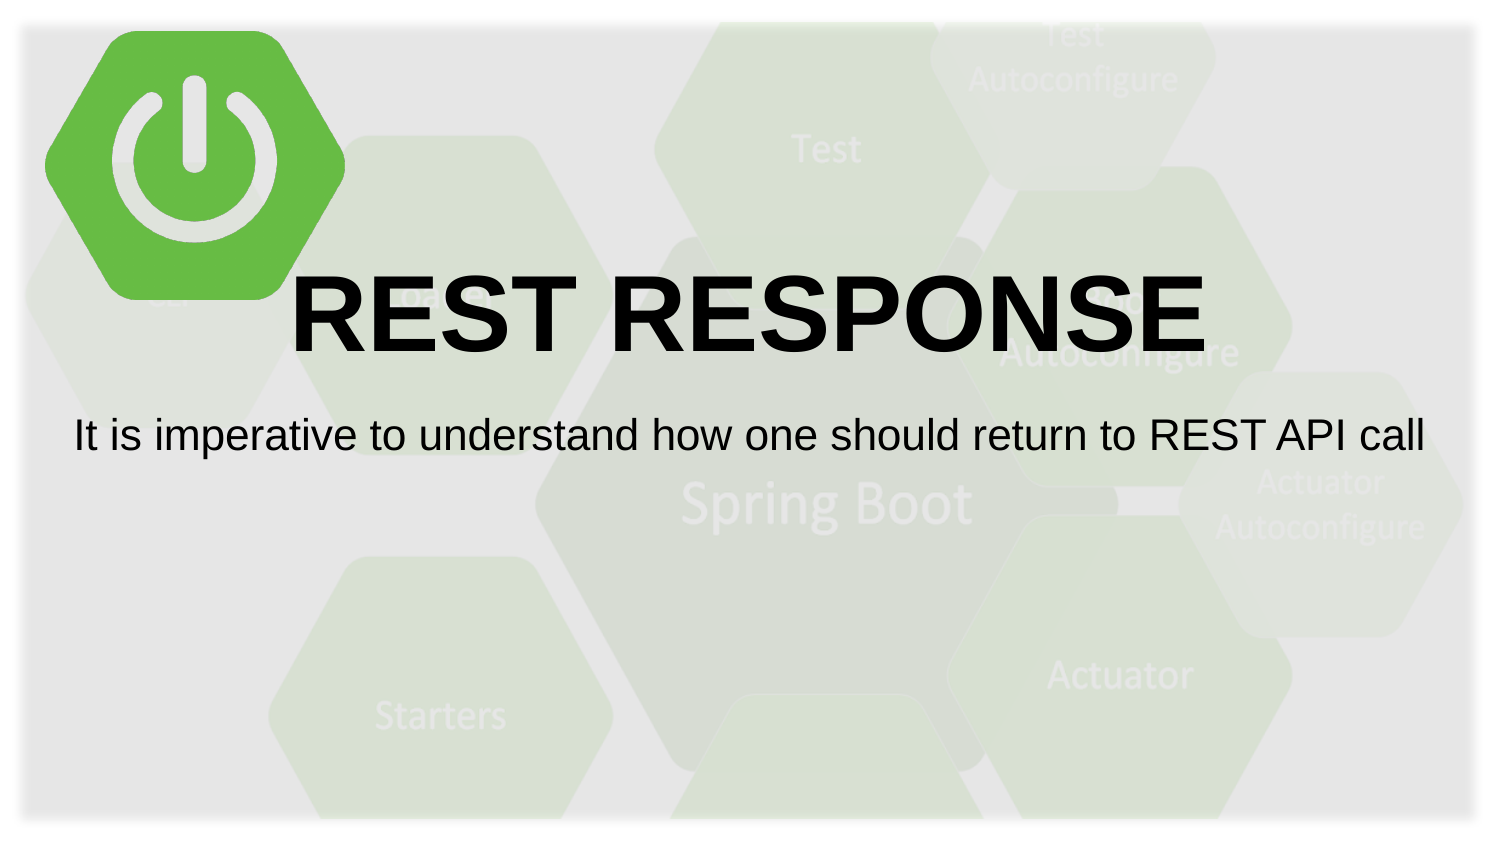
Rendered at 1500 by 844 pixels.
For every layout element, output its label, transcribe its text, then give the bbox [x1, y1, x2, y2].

title REST RESPONSE [51, 52, 1449, 390]
picture [45, 31, 345, 301]
subtitle It is imperative to understand how one should return to REST API call [51, 395, 1449, 526]
